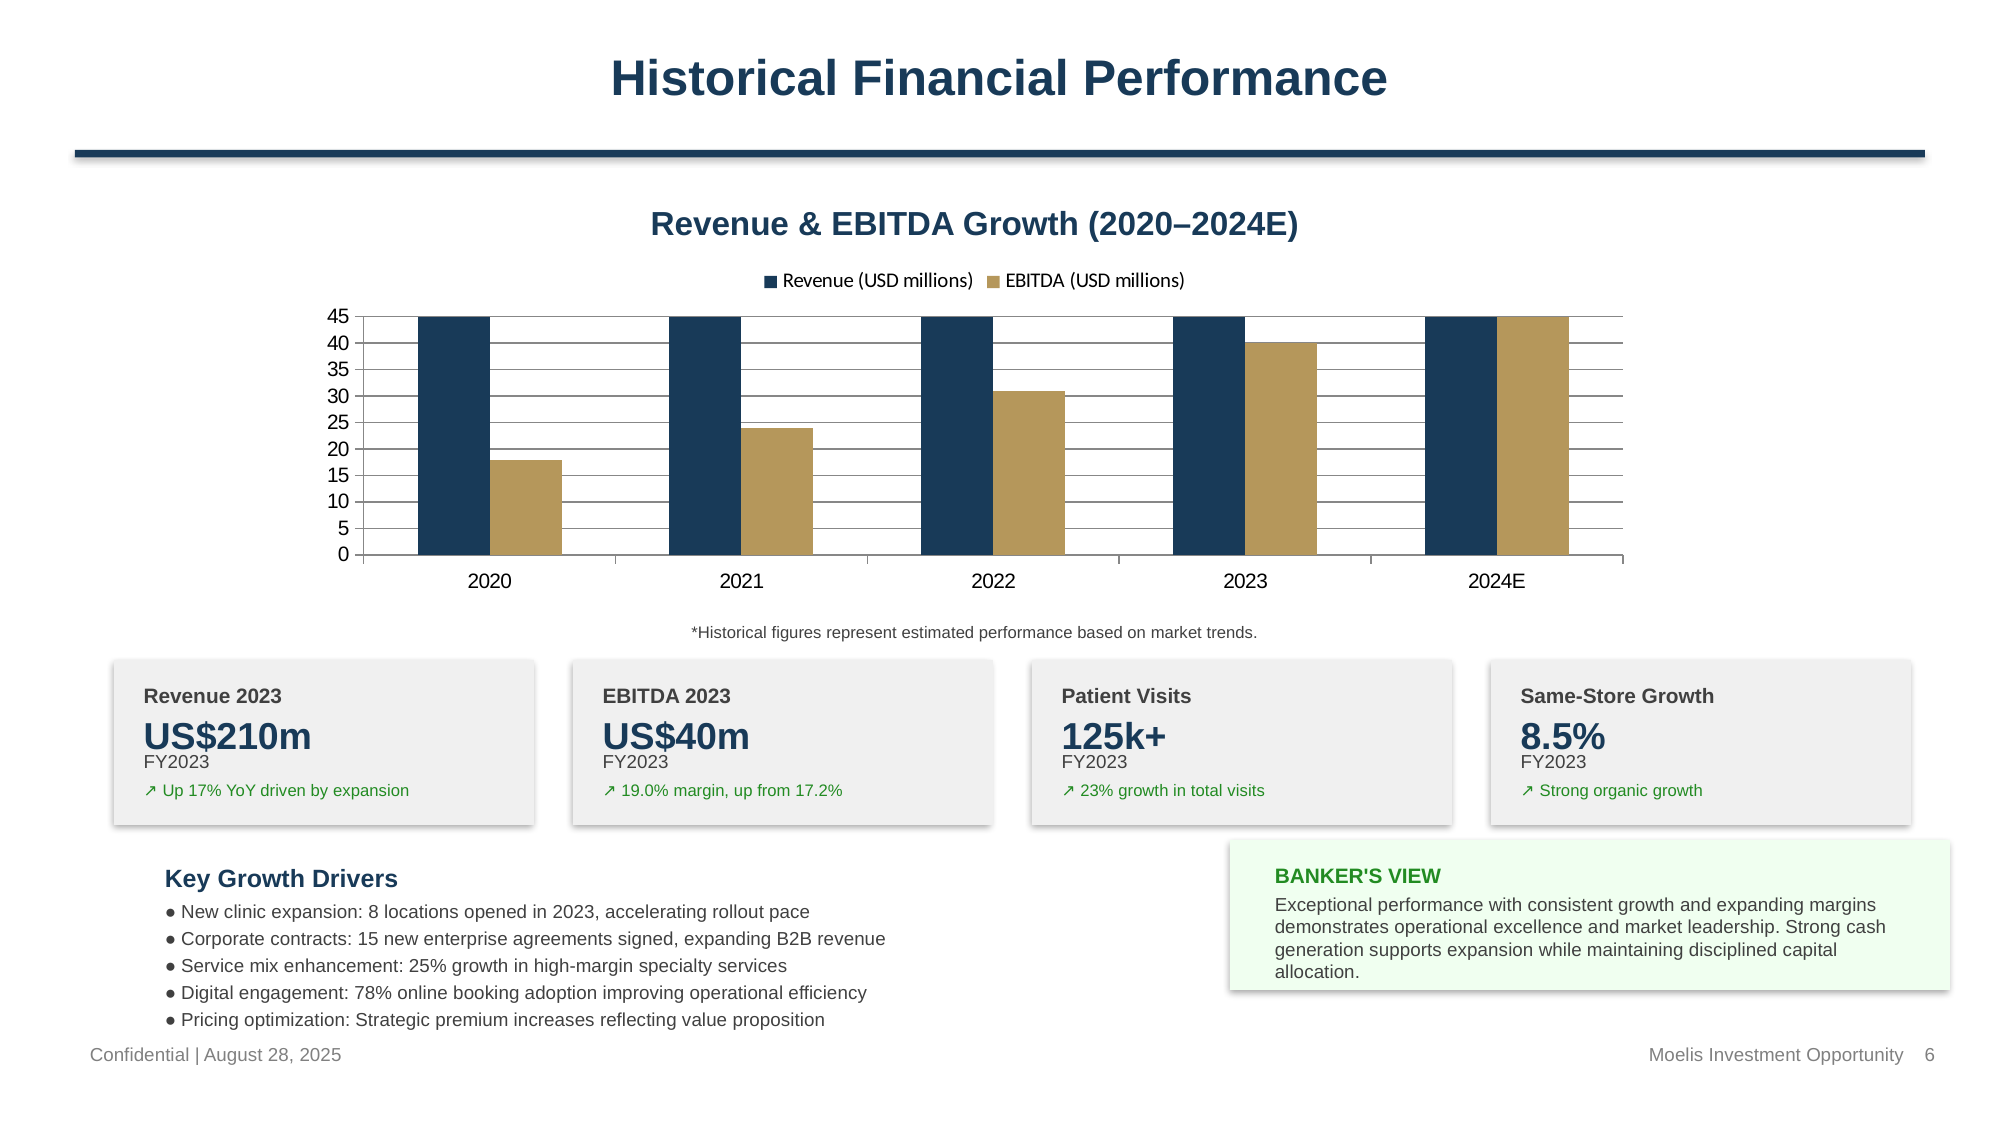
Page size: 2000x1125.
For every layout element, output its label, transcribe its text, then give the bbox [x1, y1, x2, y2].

text_box *Historical figures represent estimated performance based on market trends. [299, 614, 1650, 650]
text_box Historical Financial Performance [610, 44, 1390, 105]
text_box FY2023 [1505, 742, 1896, 772]
text_box FY2023 [1046, 742, 1437, 772]
chart [299, 254, 1651, 601]
text_box [1031, 659, 1453, 826]
text_box ↗ 19.0% margin, up from 17.2% [587, 772, 978, 808]
text_box Patient Visits [1046, 675, 1437, 704]
text_box US$210m [128, 704, 519, 742]
text_box ● New clinic expansion: 8 locations opened in 2023, accelerating rollout pace [149, 892, 1200, 919]
text_box ● Digital engagement: 78% online booking adoption improving operational efficiency [149, 973, 1200, 1000]
text_box Same-Store Growth [1505, 675, 1896, 704]
text_box ↗ Up 17% YoY driven by expansion [128, 772, 519, 808]
text_box ↗ Strong organic growth [1505, 772, 1896, 808]
text_box Key Growth Drivers [149, 855, 1200, 892]
text_box FY2023 [587, 742, 978, 772]
text_box US$40m [587, 704, 978, 742]
text_box ● Corporate contracts: 15 new enterprise agreements signed, expanding B2B revenue [149, 919, 1200, 946]
text_box [572, 659, 994, 826]
text_box [1229, 839, 1951, 991]
text_box Revenue & EBITDA Growth (2020–2024E) [149, 194, 1800, 250]
text_box ● Pricing optimization: Strategic premium increases reflecting value proposition [149, 1000, 1200, 1038]
text_box BANKER'S VIEW [1259, 855, 1920, 884]
text_box Revenue 2023 [128, 675, 519, 704]
text_box Confidential | August 28, 2025 [74, 1035, 675, 1073]
text_box [113, 659, 535, 826]
text_box Moelis Investment Opportunity 6 [1424, 1035, 1950, 1073]
text_box [1490, 659, 1912, 826]
text_box Exceptional performance with consistent growth and expanding margins demonstrates operational excellence and market leadership. Strong cash generation supports expansion while maintaining disciplined capital allocation. [1259, 884, 1920, 990]
text_box [74, 149, 1926, 158]
text_box 125k+ [1046, 704, 1437, 742]
text_box ↗ 23% growth in total visits [1046, 772, 1437, 808]
text_box EBITDA 2023 [587, 675, 978, 704]
text_box FY2023 [128, 742, 519, 772]
text_box ● Service mix enhancement: 25% growth in high-margin specialty services [149, 946, 1200, 973]
text_box 8.5% [1505, 704, 1896, 742]
